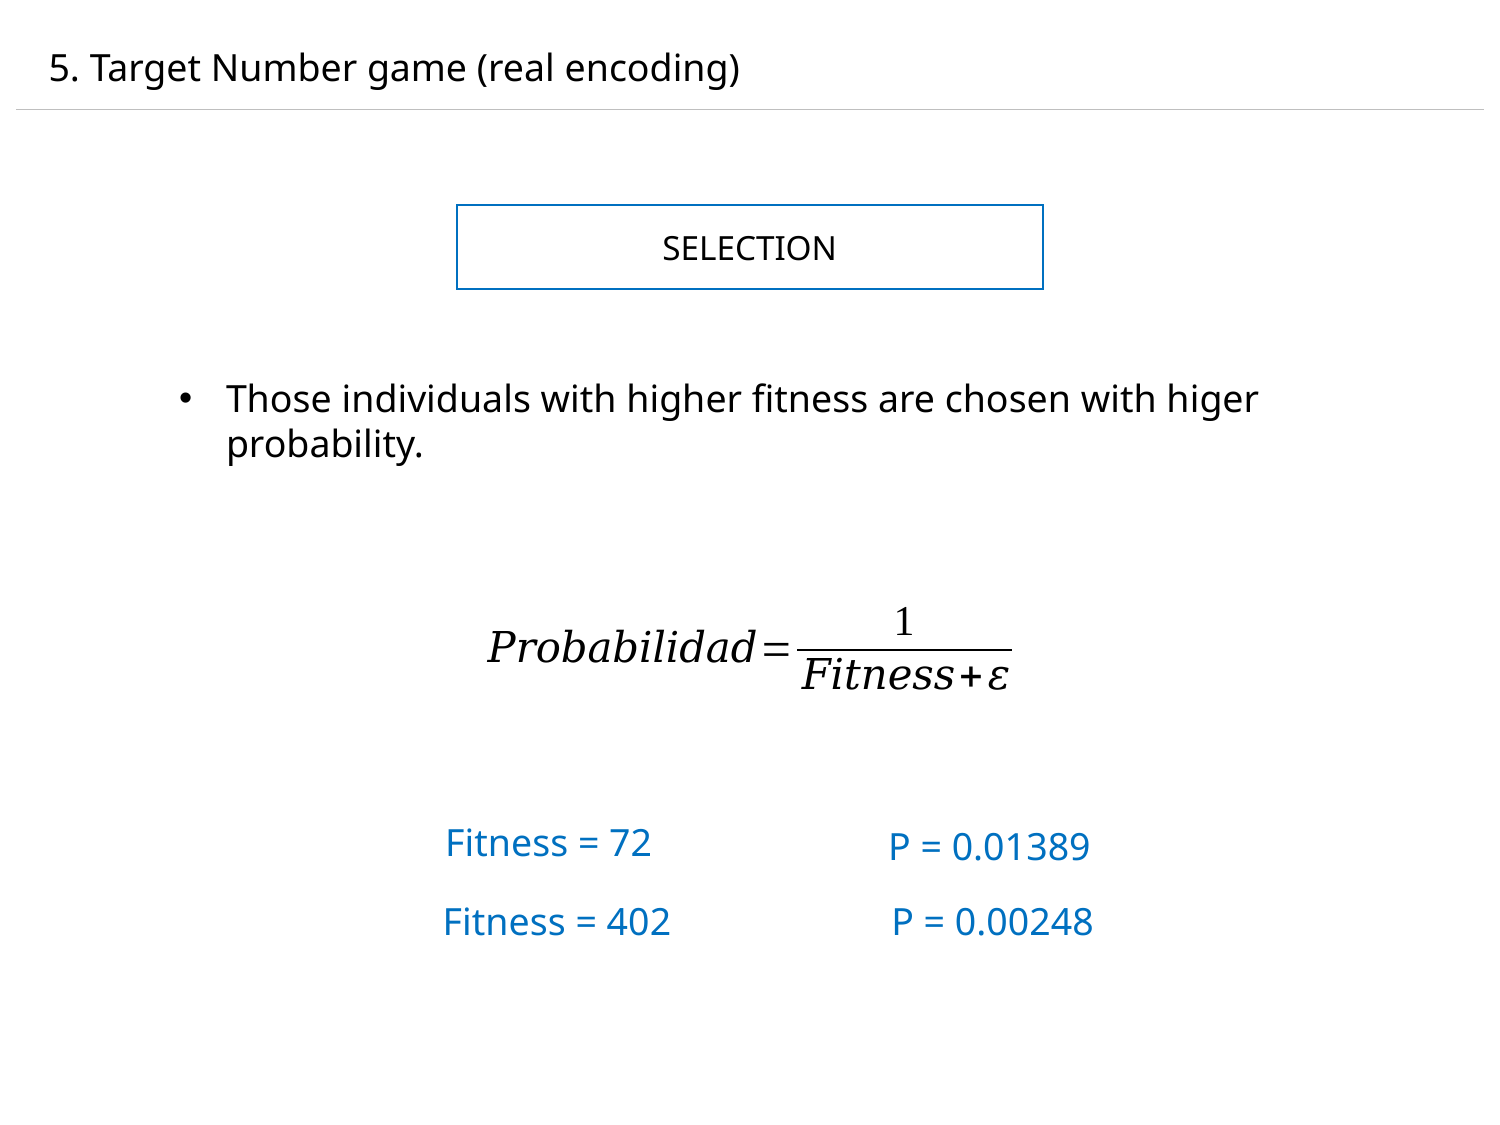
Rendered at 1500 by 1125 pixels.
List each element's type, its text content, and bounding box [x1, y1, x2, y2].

text_box Those individuals with higher fitness are chosen with higer probability. [164, 367, 1336, 473]
text_box P = 0.01389 [735, 815, 1244, 876]
text_box Fitness = 402 [303, 890, 738, 950]
text_box 5. Target Number game (real encoding) [33, 36, 756, 97]
text_box SELECTION [456, 204, 1044, 290]
text_box Fitness = 72 [295, 811, 803, 872]
text_box P = 0.00248 [738, 890, 1247, 950]
